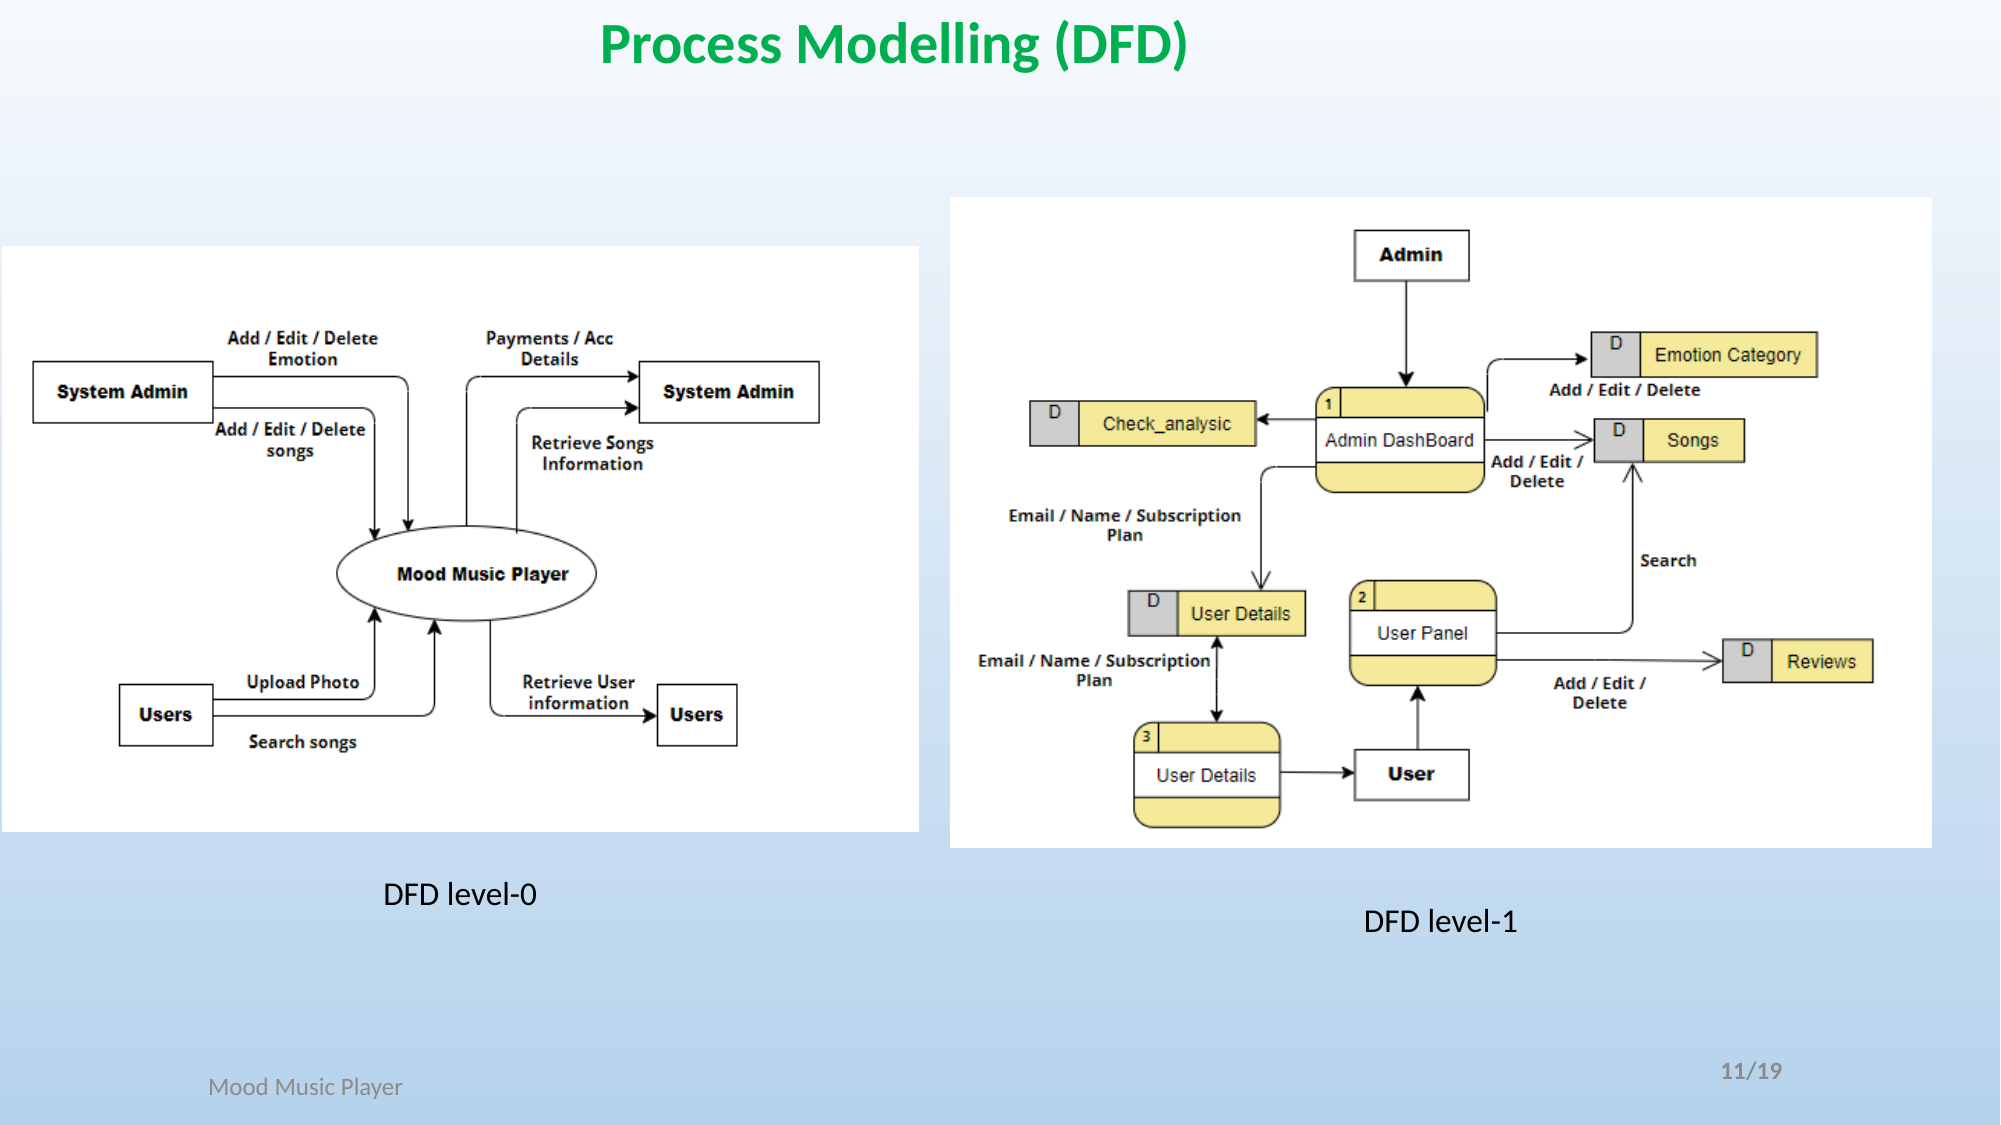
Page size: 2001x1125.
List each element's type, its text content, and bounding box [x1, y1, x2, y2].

text_box Process Modelling (DFD) [585, 0, 1370, 83]
picture [950, 197, 1932, 848]
text_box DFD level-0 [209, 865, 712, 920]
slide_number 11/19 [1702, 1039, 1800, 1100]
picture [2, 246, 919, 832]
footer Mood Music Player [137, 1055, 475, 1115]
text_box DFD level-1 [1189, 891, 1692, 947]
